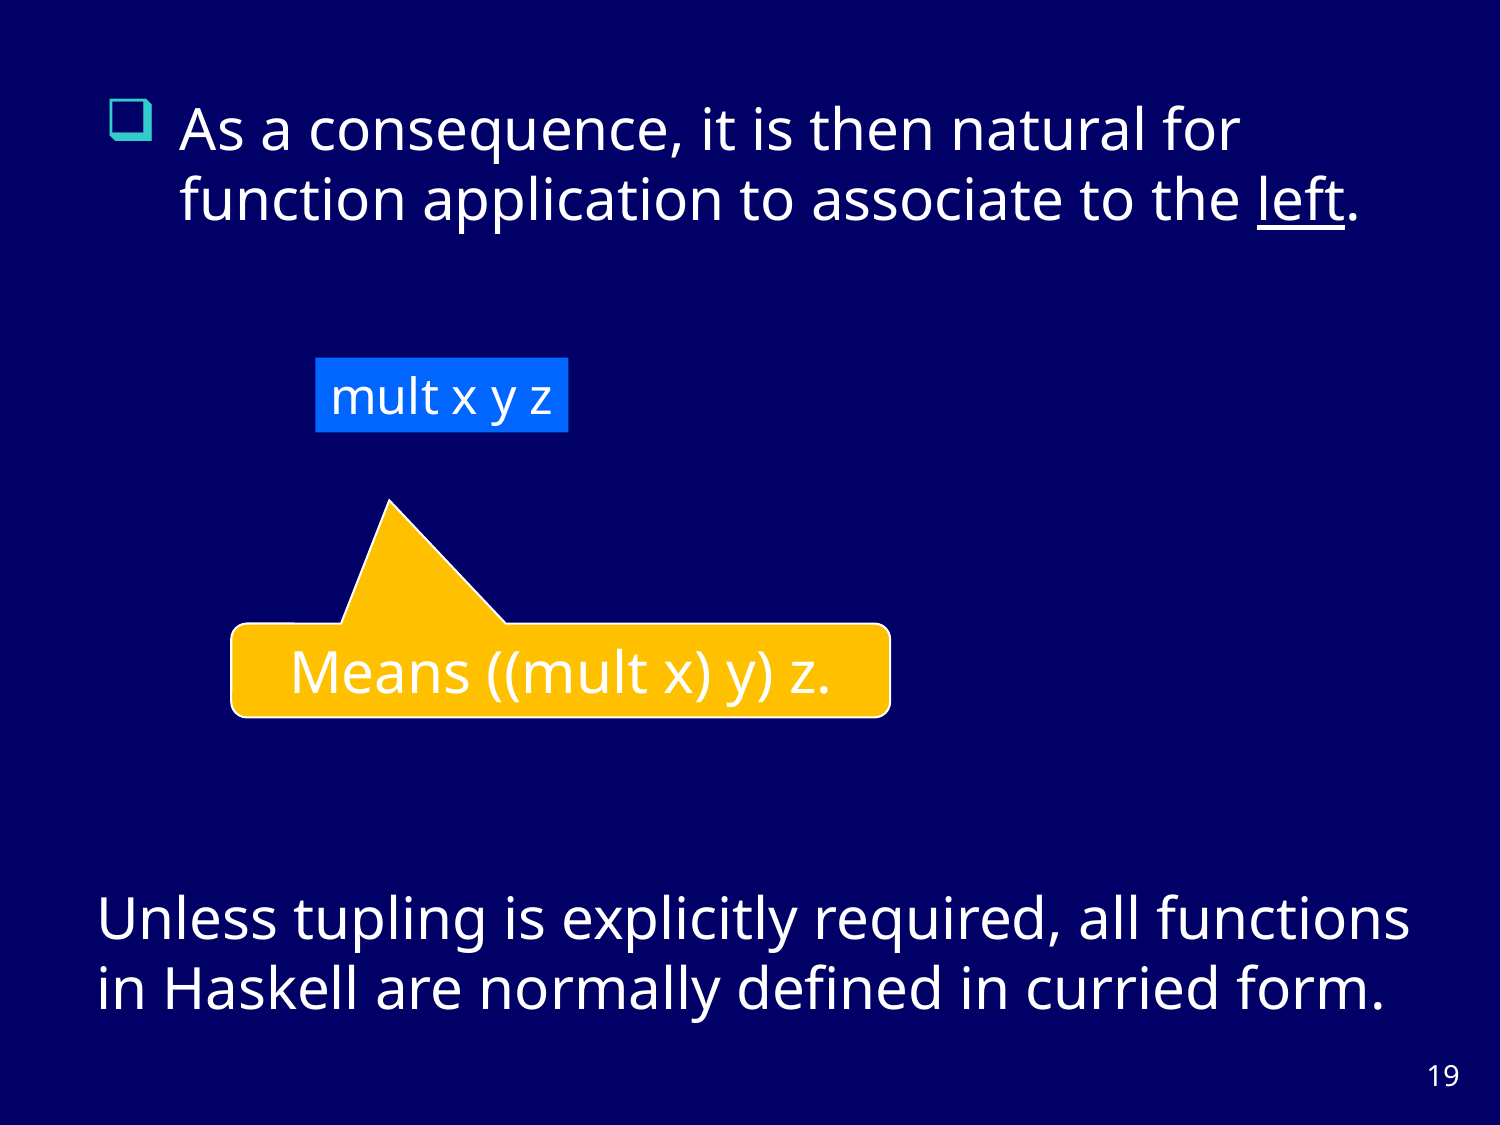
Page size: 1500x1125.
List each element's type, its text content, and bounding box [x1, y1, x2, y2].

text_box Means ((mult x) y) z. [231, 500, 891, 718]
slide_number 18 [1374, 1049, 1476, 1101]
text_box mult x y z [315, 357, 569, 433]
text_box As a consequence, it is then natural for function application to associate to the left. [90, 85, 1432, 261]
text_box Unless tupling is explicitly required, all functions in Haskell are normally defined in curried form. [81, 873, 1444, 1029]
